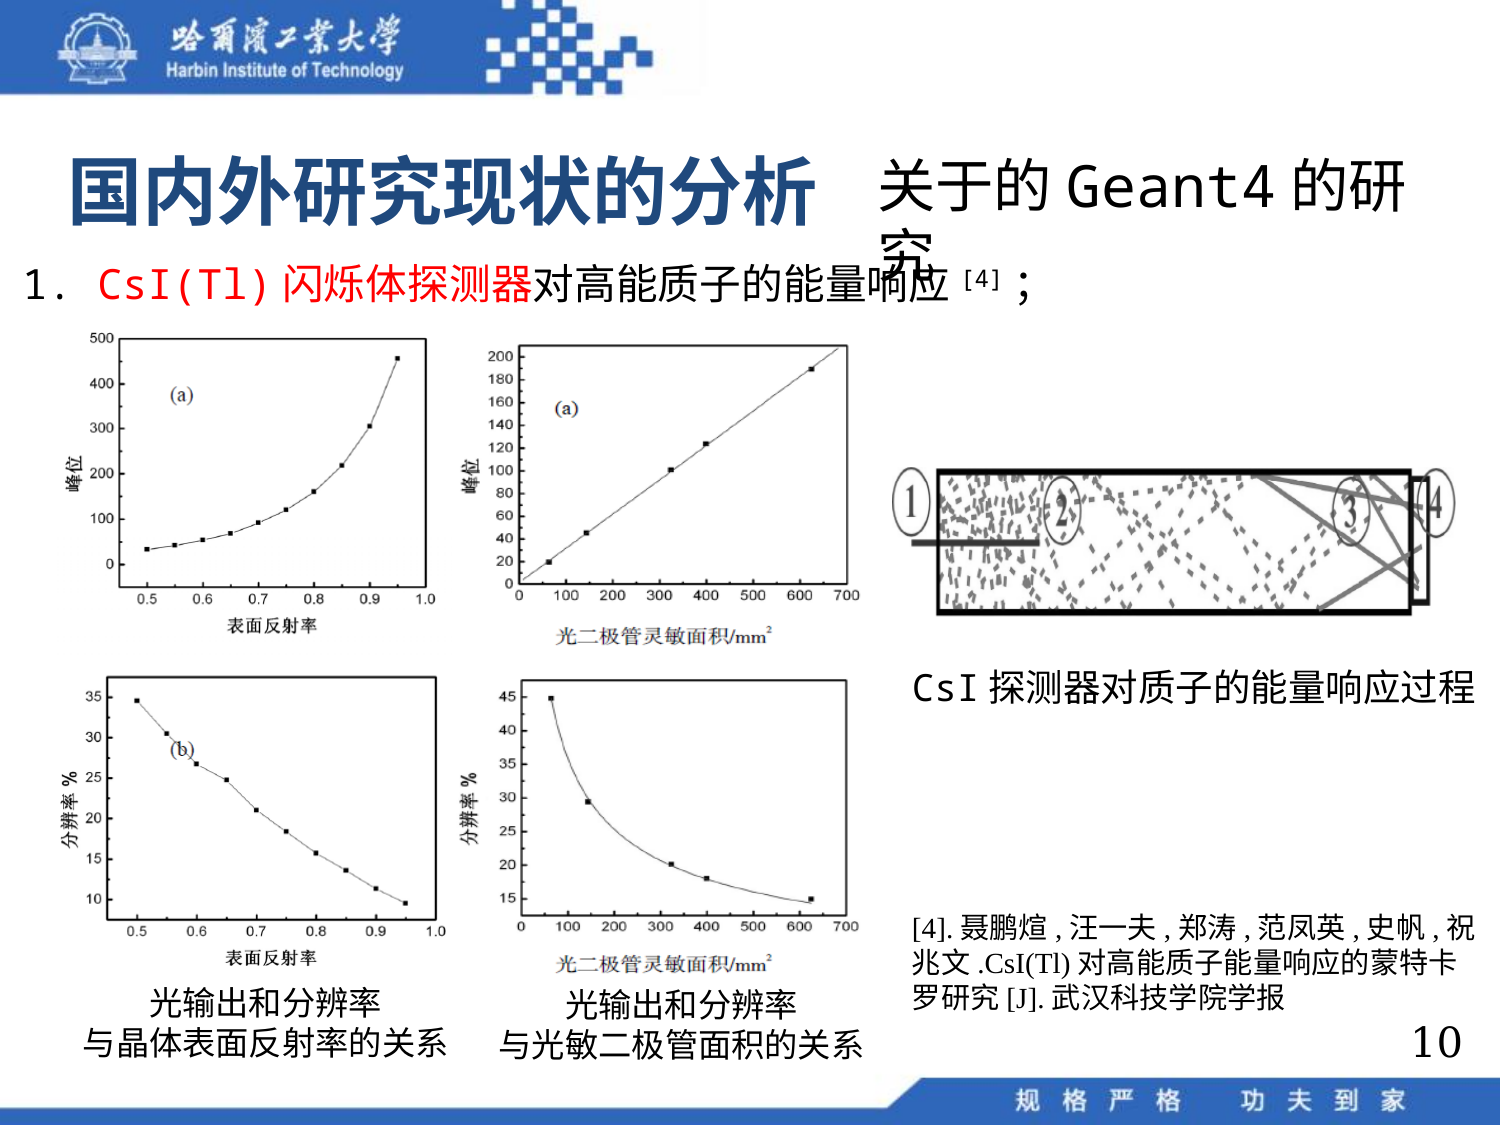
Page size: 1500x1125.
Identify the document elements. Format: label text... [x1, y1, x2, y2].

text_box 关于的Geant4的研究 [862, 141, 1477, 297]
text_box [4].聂鹏煊,汪一夫,郑涛,范凤英,史帆,祝兆文.CsI(Tl)对高能质子能量响应的蒙特卡罗研究[J].武汉科技学院学报 [897, 902, 1494, 1022]
text_box 1. CsI(Tl)闪烁体探测器对高能质子的能量响应[4]； [7, 250, 1171, 316]
text_box 光输出和分辨率 与光敏二极管面积的关系 [471, 980, 892, 1112]
picture [0, 0, 1500, 1125]
text_box 光输出和分辨率 与晶体表面反射率的关系 [59, 980, 471, 1070]
slide_number 10 [1127, 1022, 1479, 1072]
text_box CsI探测器对质子的能量响应过程 [897, 656, 1494, 717]
text_box 国内外研究现状的分析 [53, 137, 845, 242]
